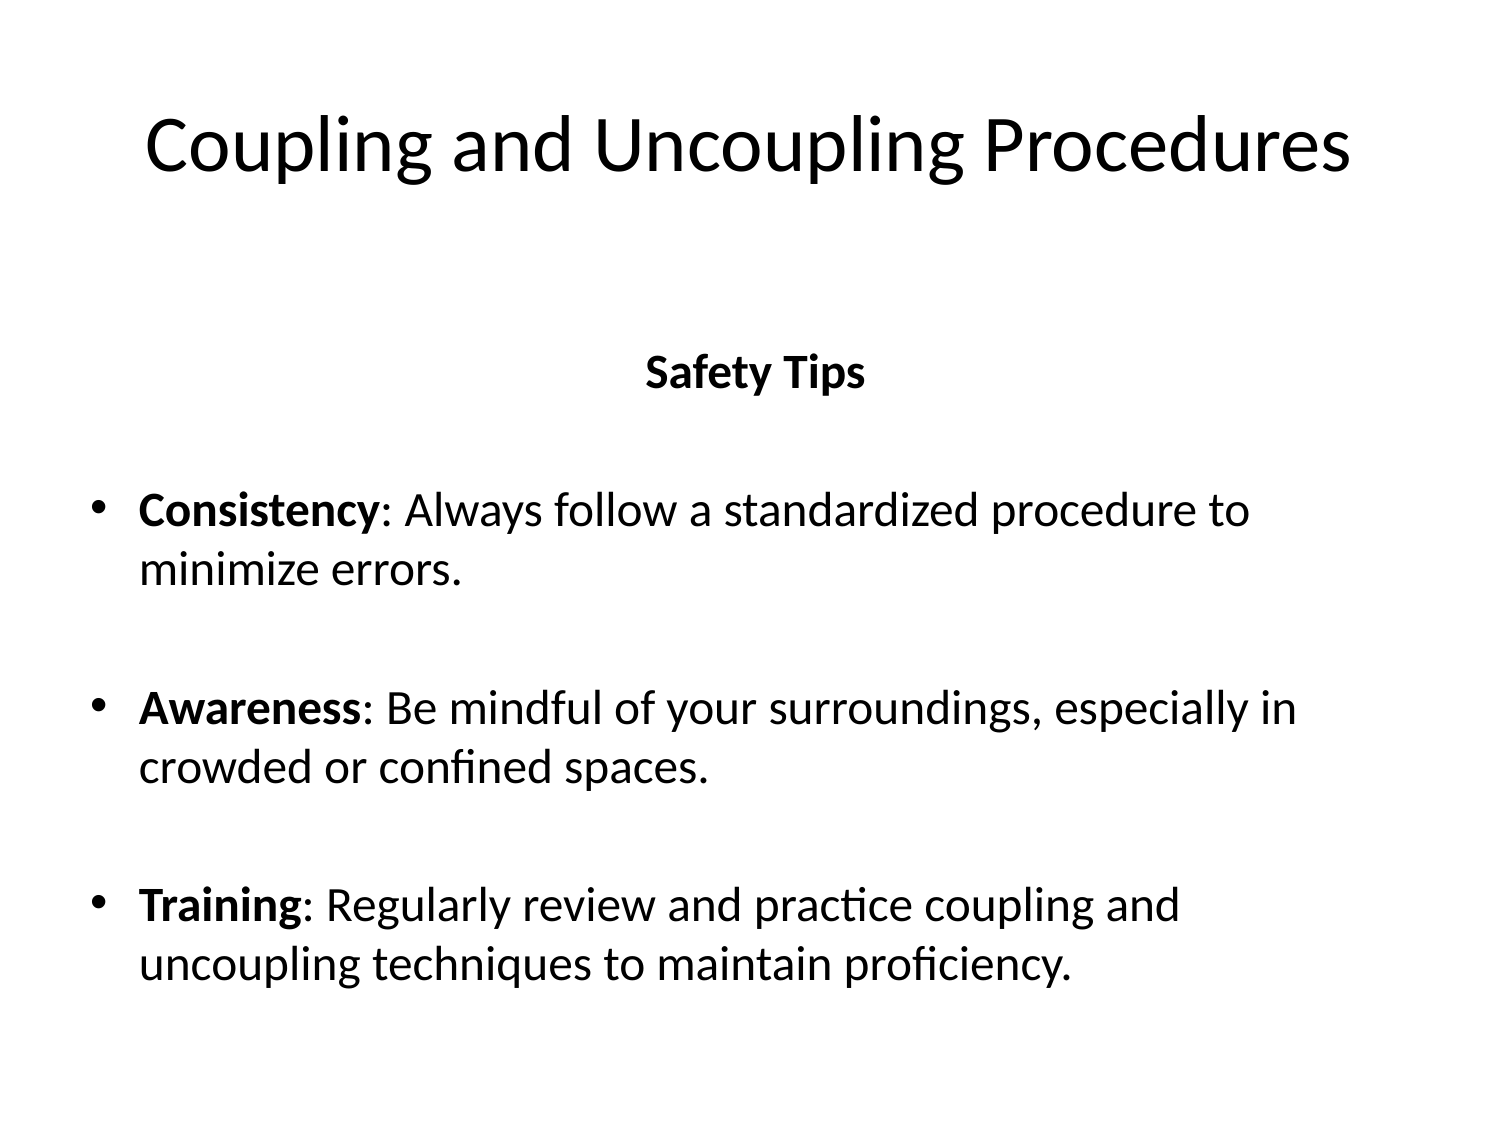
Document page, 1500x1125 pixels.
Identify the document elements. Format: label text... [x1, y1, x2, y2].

title Coupling and Uncoupling Procedures [75, 45, 1425, 233]
list Safety Tips Consistency: Always follow a standardized procedure to minimize errors. Awareness: Be mindful of your surroundings, especially in crowded or confined spaces. Training: Regularly review and practice coupling and uncoupling techniques to maintain proficiency. [75, 262, 1425, 1005]
